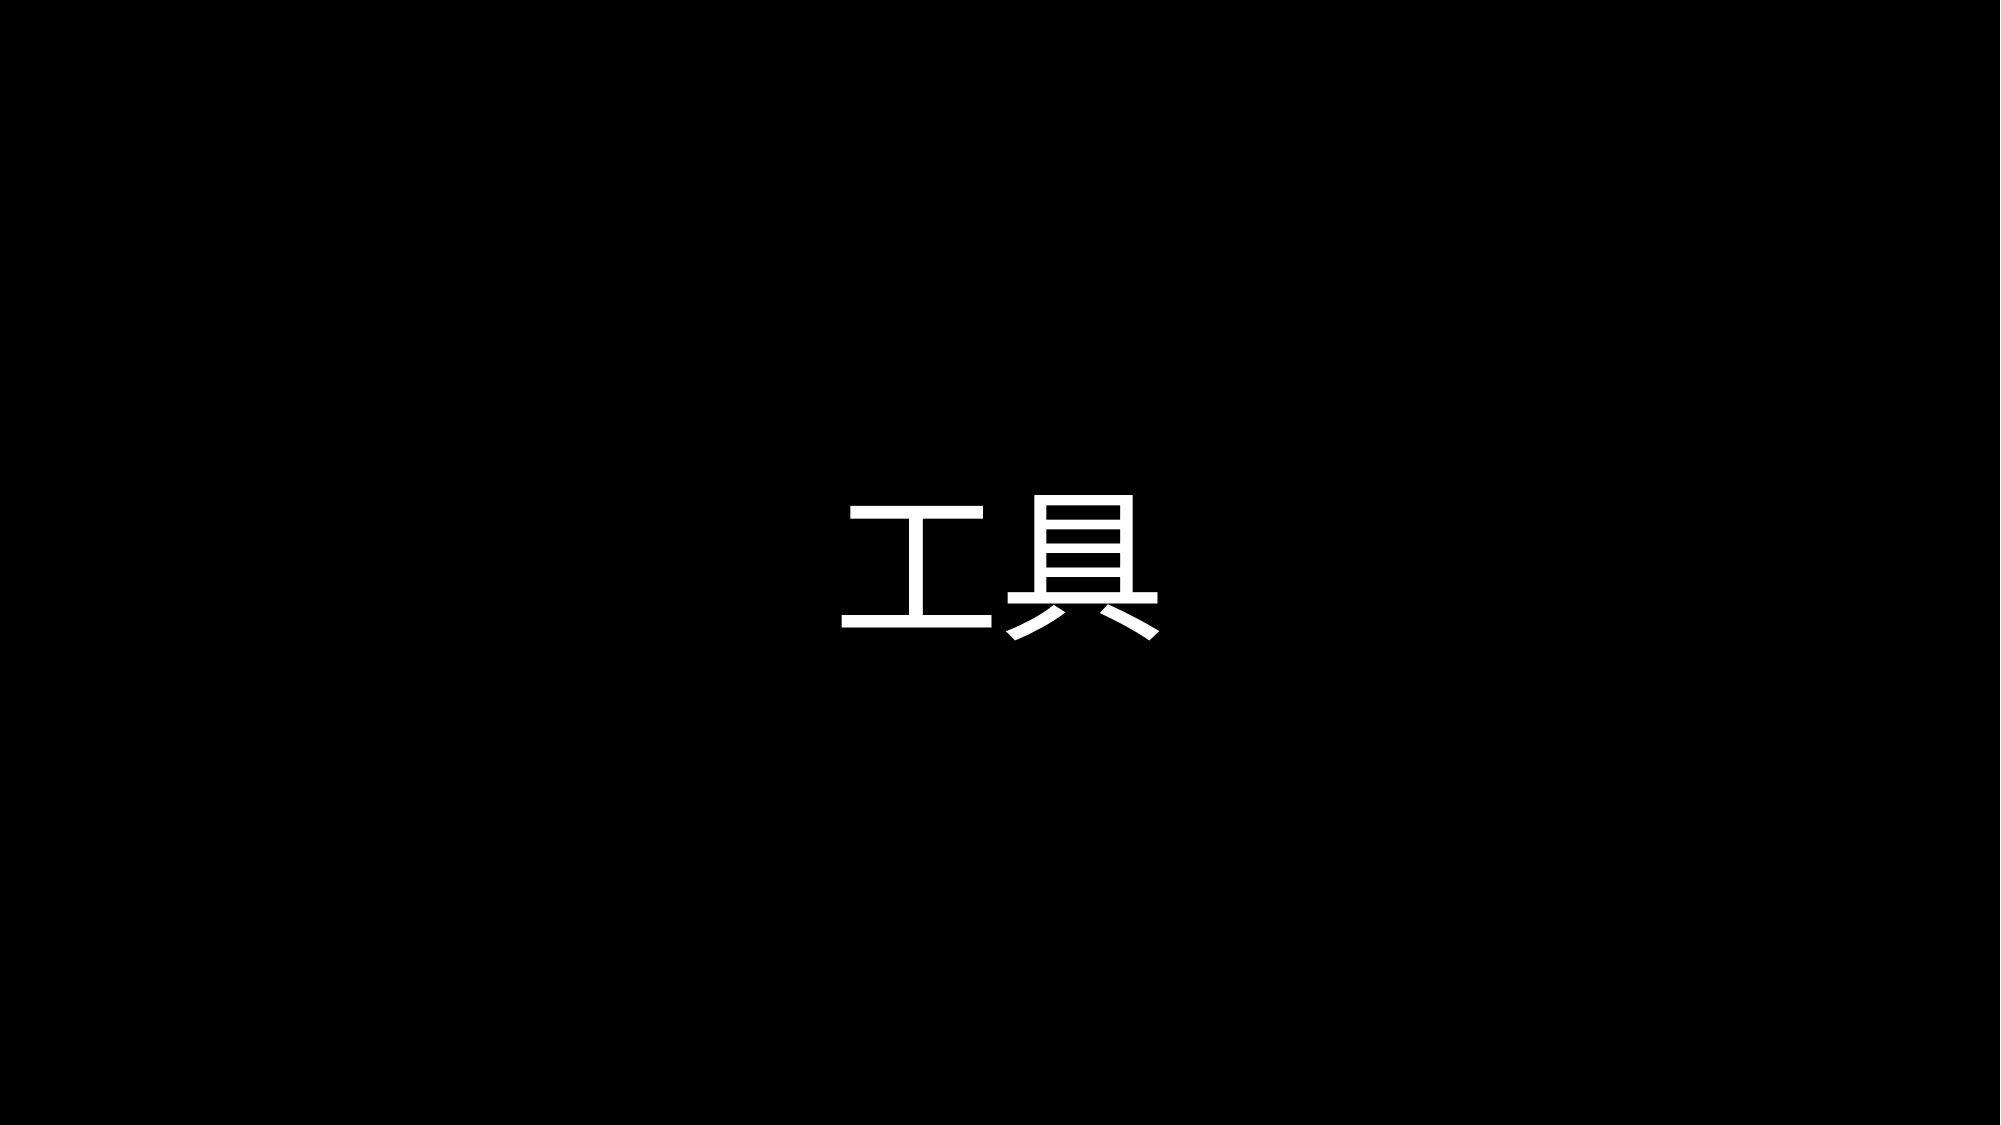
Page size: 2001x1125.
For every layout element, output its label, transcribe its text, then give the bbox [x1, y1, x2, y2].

text_box 工具 [605, 453, 1395, 669]
